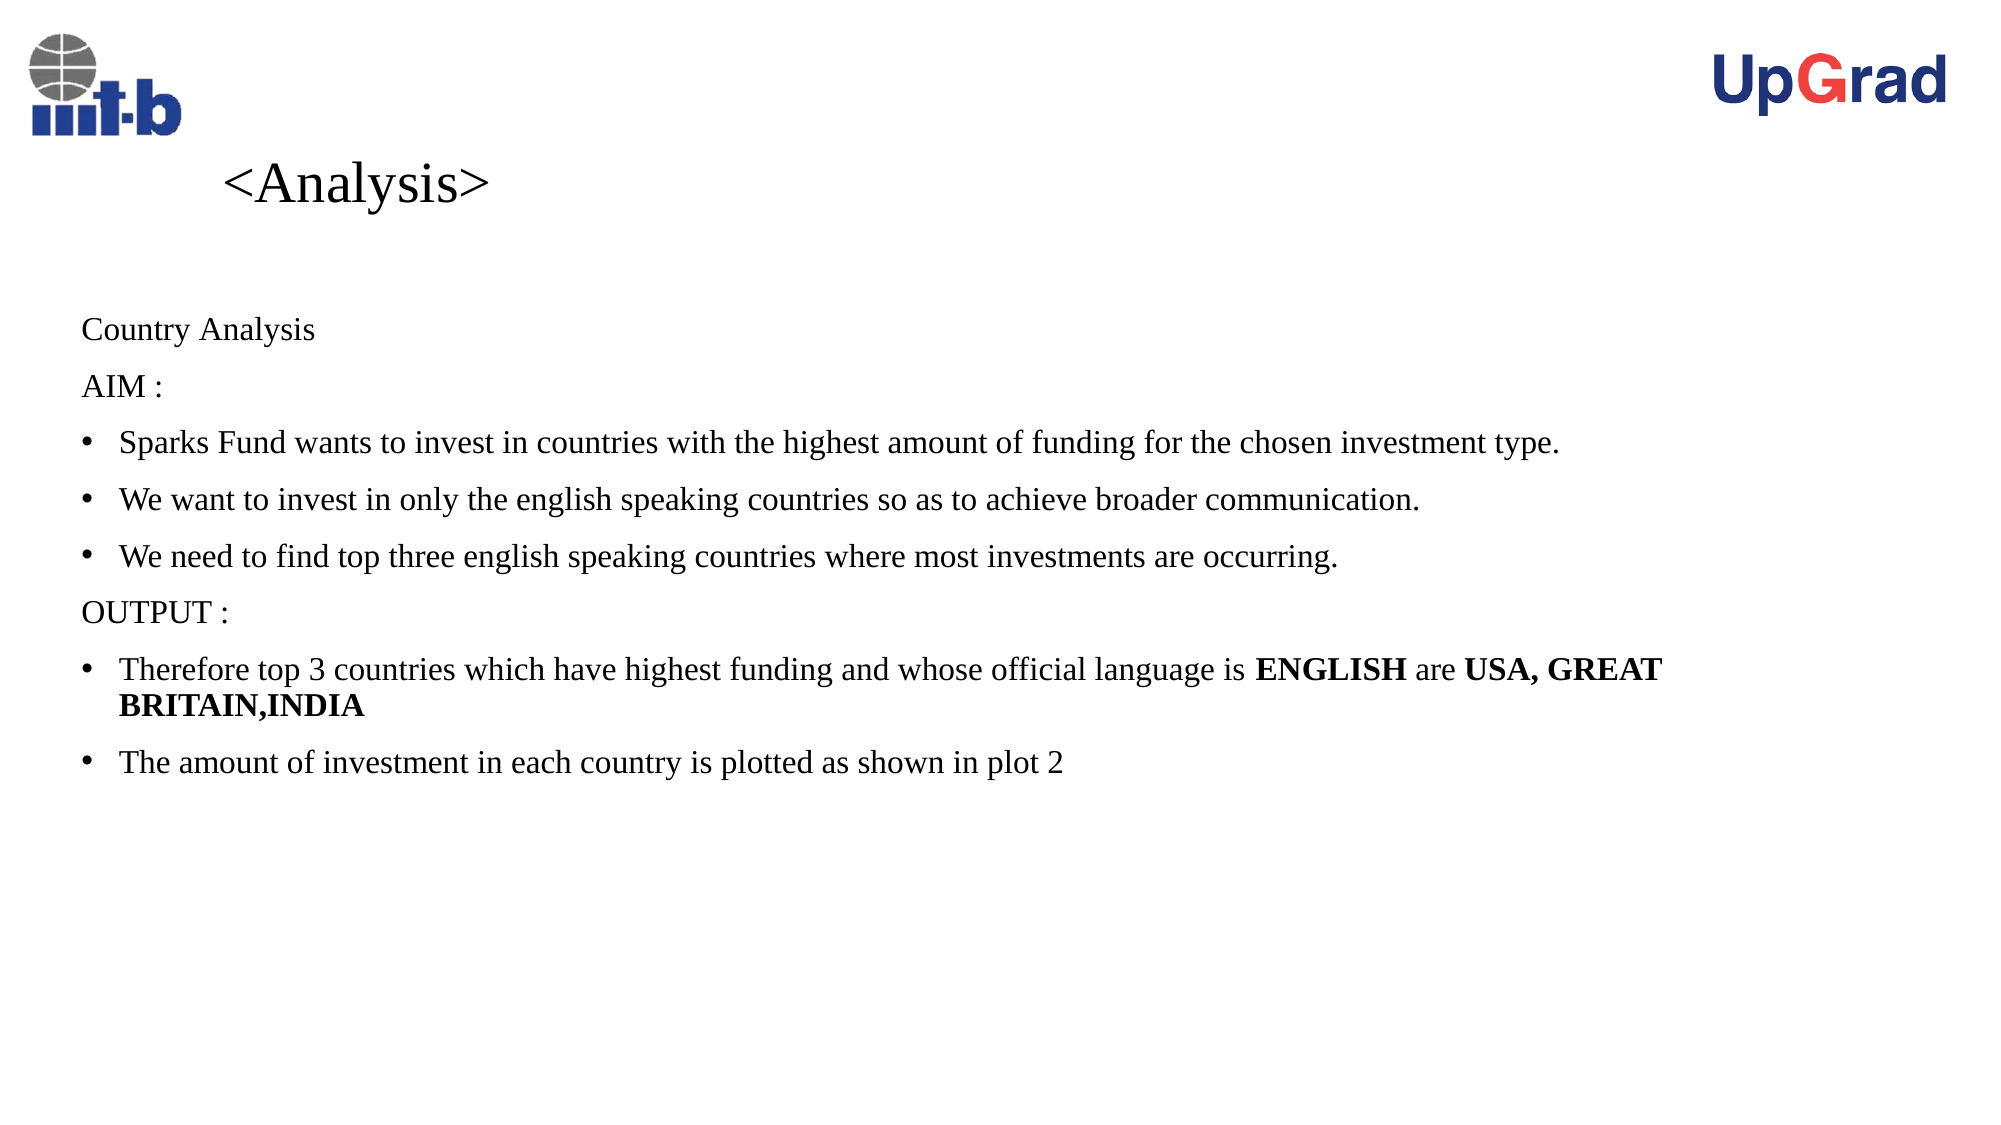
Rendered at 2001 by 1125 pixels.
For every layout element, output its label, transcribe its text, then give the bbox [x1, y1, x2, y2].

list Country Analysis AIM : Sparks Fund wants to invest in countries with the highest amount of funding for the chosen investment type. We want to invest in only the english speaking countries so as to achieve broader communication. We need to find top three english speaking countries where most investments are occurring. OUTPUT : Therefore top 3 countries which have highest funding and whose official language is ENGLISH are USA, GREAT BRITAIN,INDIA The amount of investment in each country is plotted as shown in plot 2 [66, 304, 1899, 1017]
title <Analysis> [186, 104, 1715, 246]
picture [1714, 53, 1952, 116]
picture [0, 29, 208, 163]
